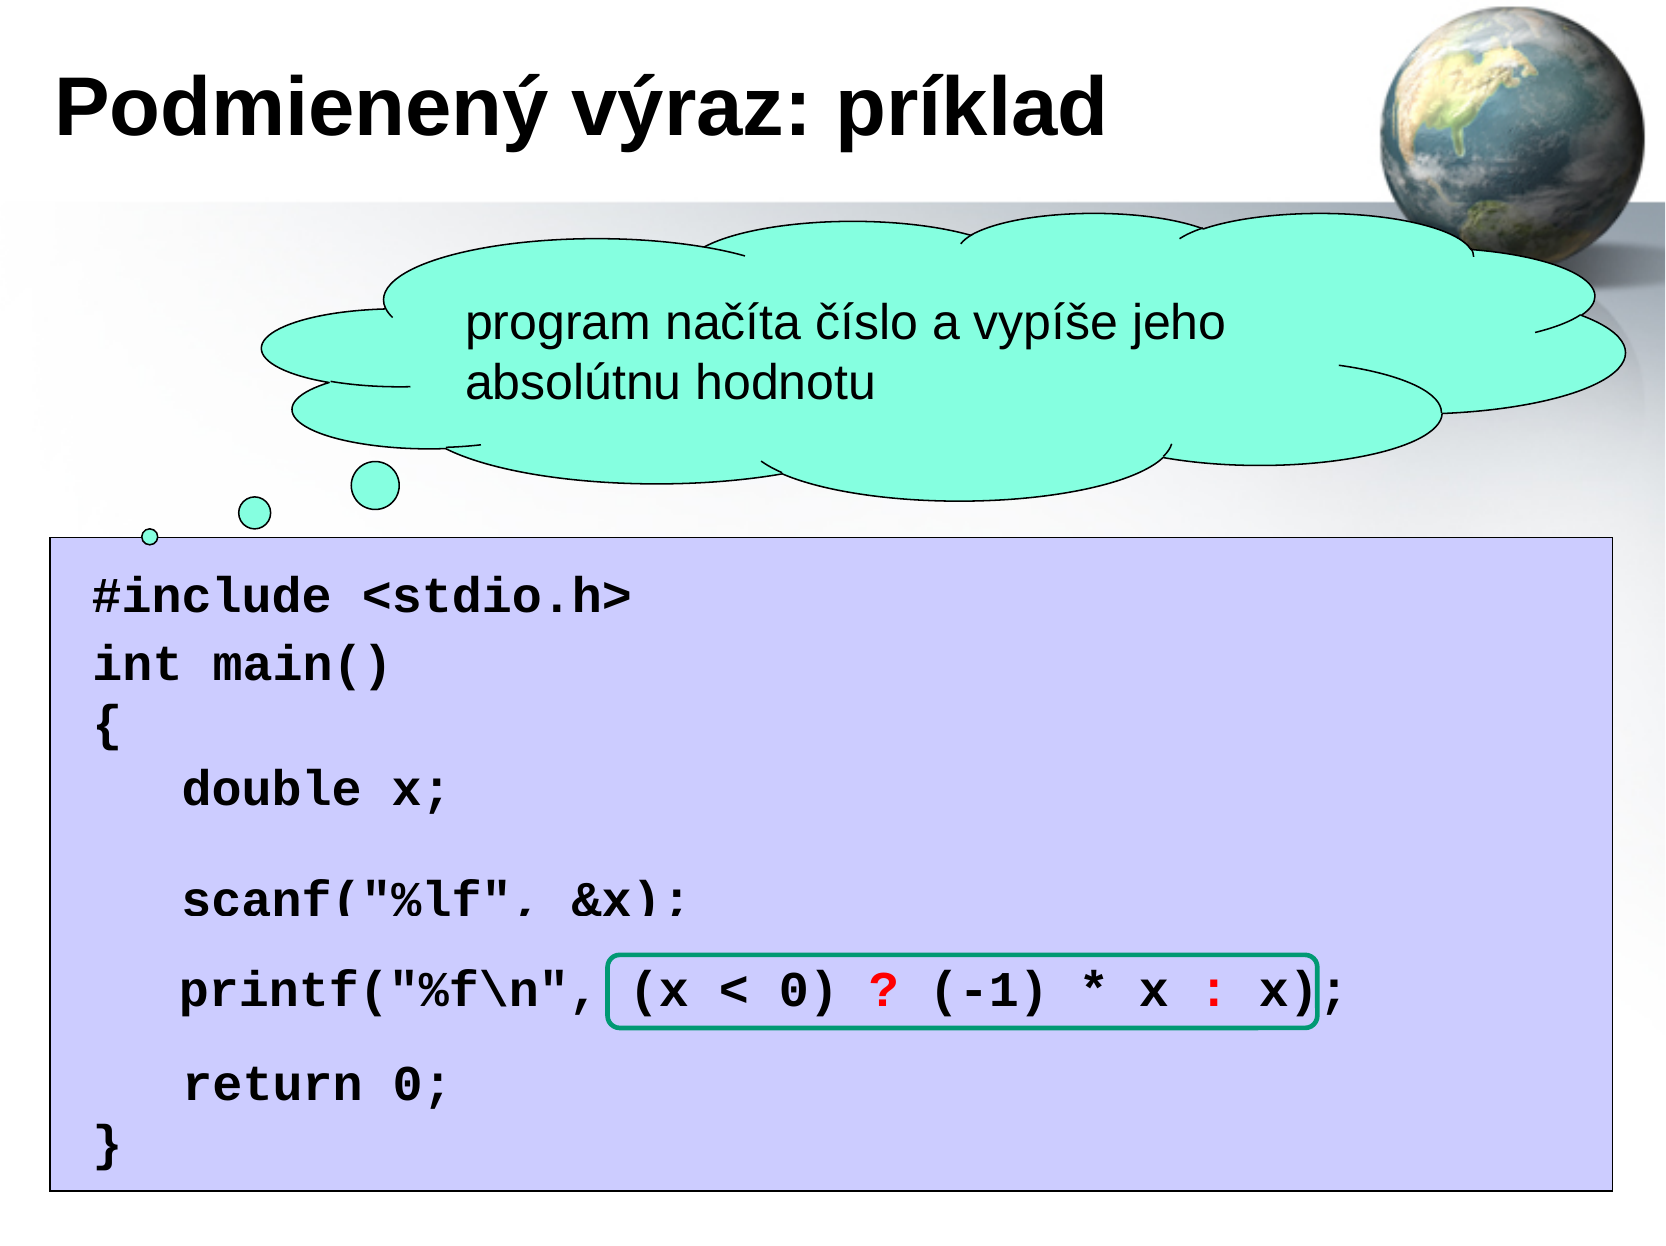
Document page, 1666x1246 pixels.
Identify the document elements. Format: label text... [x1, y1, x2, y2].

text_box [49, 537, 1613, 1191]
text_box program načíta číslo a vypíše jeho absolútnu hodnotu [261, 213, 1626, 502]
title Podmienený výraz: príklad [37, 25, 1375, 179]
text_box double x; [166, 748, 467, 824]
text_box program načíta číslo a vypíše jeho absolútnu hodnotu [351, 461, 400, 510]
text_box printf("%f\n", (x < 0) ? (-1) * x : x); [163, 916, 1377, 1056]
text_box int main() { return 0; } [77, 622, 468, 1178]
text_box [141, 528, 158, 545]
text_box scanf("%lf", &x); x = (x < 0) ? (-1) * x : x; printf("%f\n", x); [166, 858, 1007, 916]
text_box #include <stdio.h> [76, 555, 647, 630]
text_box [607, 954, 1318, 1028]
picture [0, 0, 1666, 1246]
text_box program načíta číslo a vypíše jeho absolútnu hodnotu [238, 496, 271, 529]
text_box scanf("%lf", &x); x = (x < 0) ? (-1) * x : x; printf("%f\n", x); [166, 1056, 1007, 1114]
